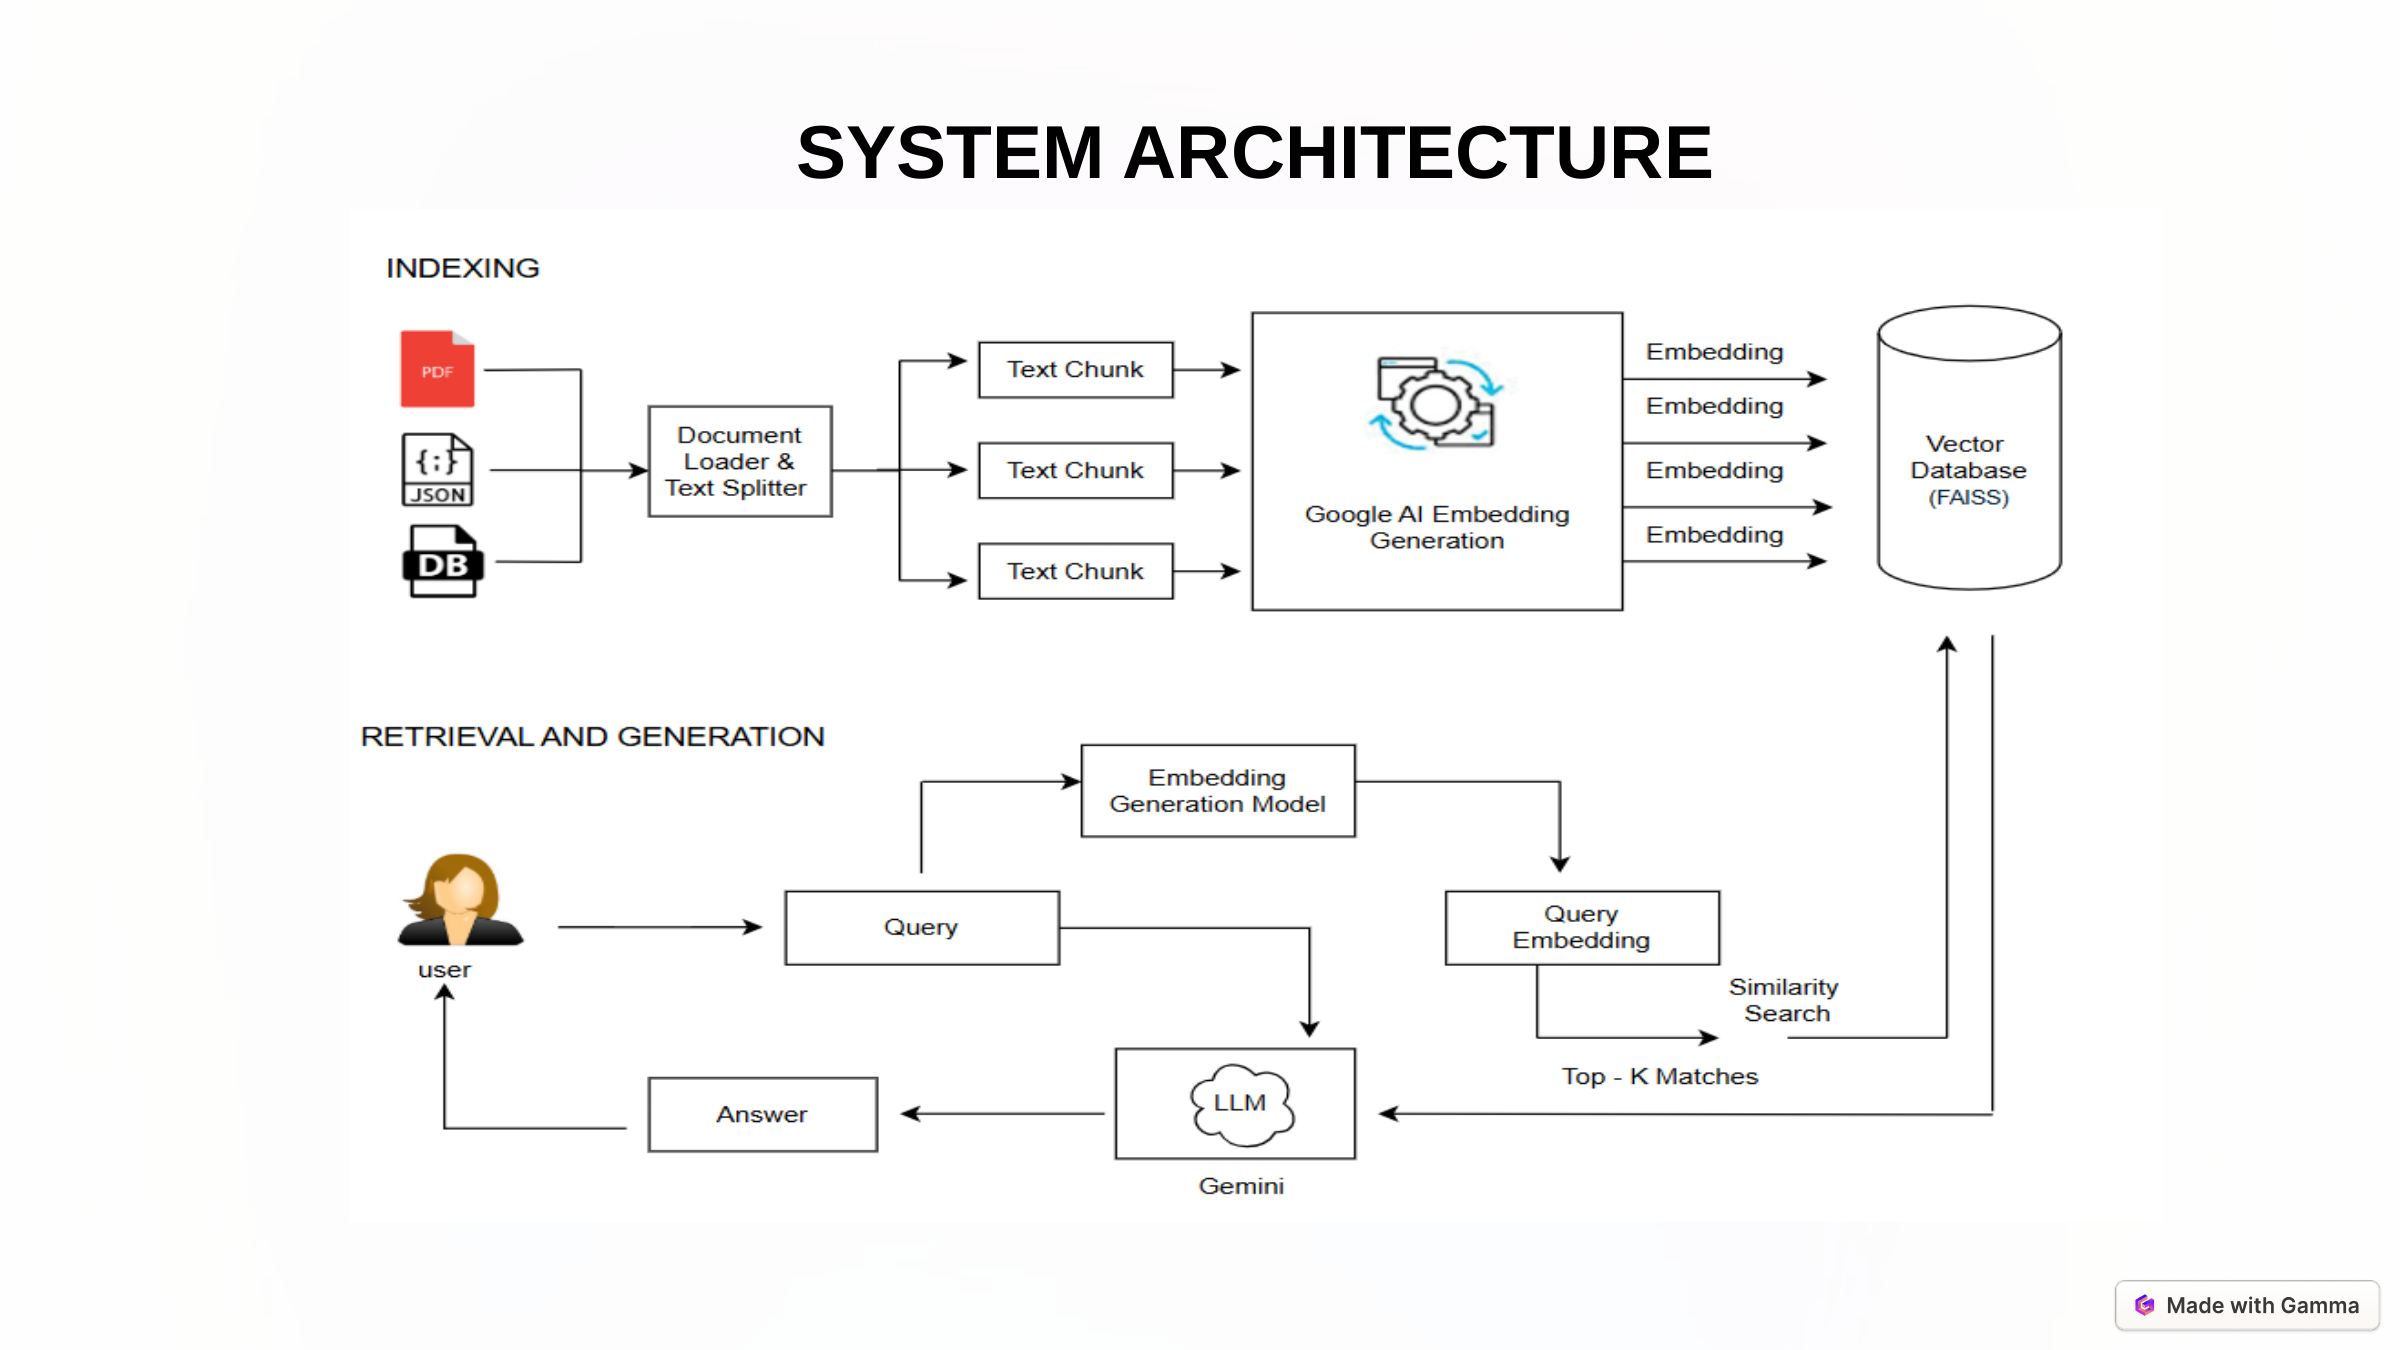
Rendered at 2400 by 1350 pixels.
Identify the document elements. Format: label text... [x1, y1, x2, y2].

picture [348, 209, 2163, 1222]
text_box SYSTEM ARCHITECTURE [464, 81, 2047, 172]
picture [2106, 1271, 2389, 1339]
